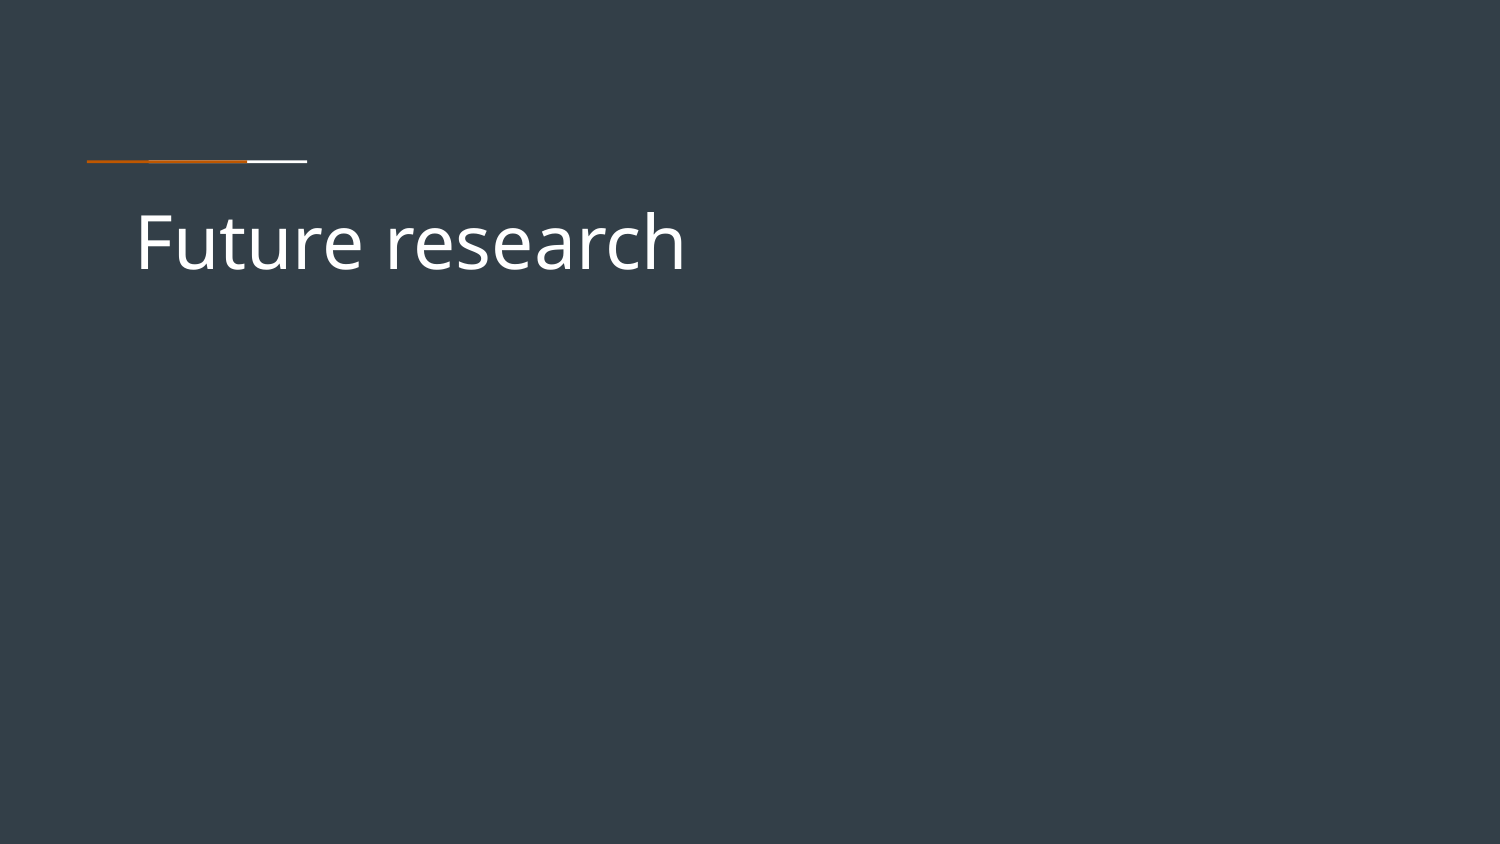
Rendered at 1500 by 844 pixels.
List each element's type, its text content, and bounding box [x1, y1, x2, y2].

title Future research [119, 179, 1381, 429]
